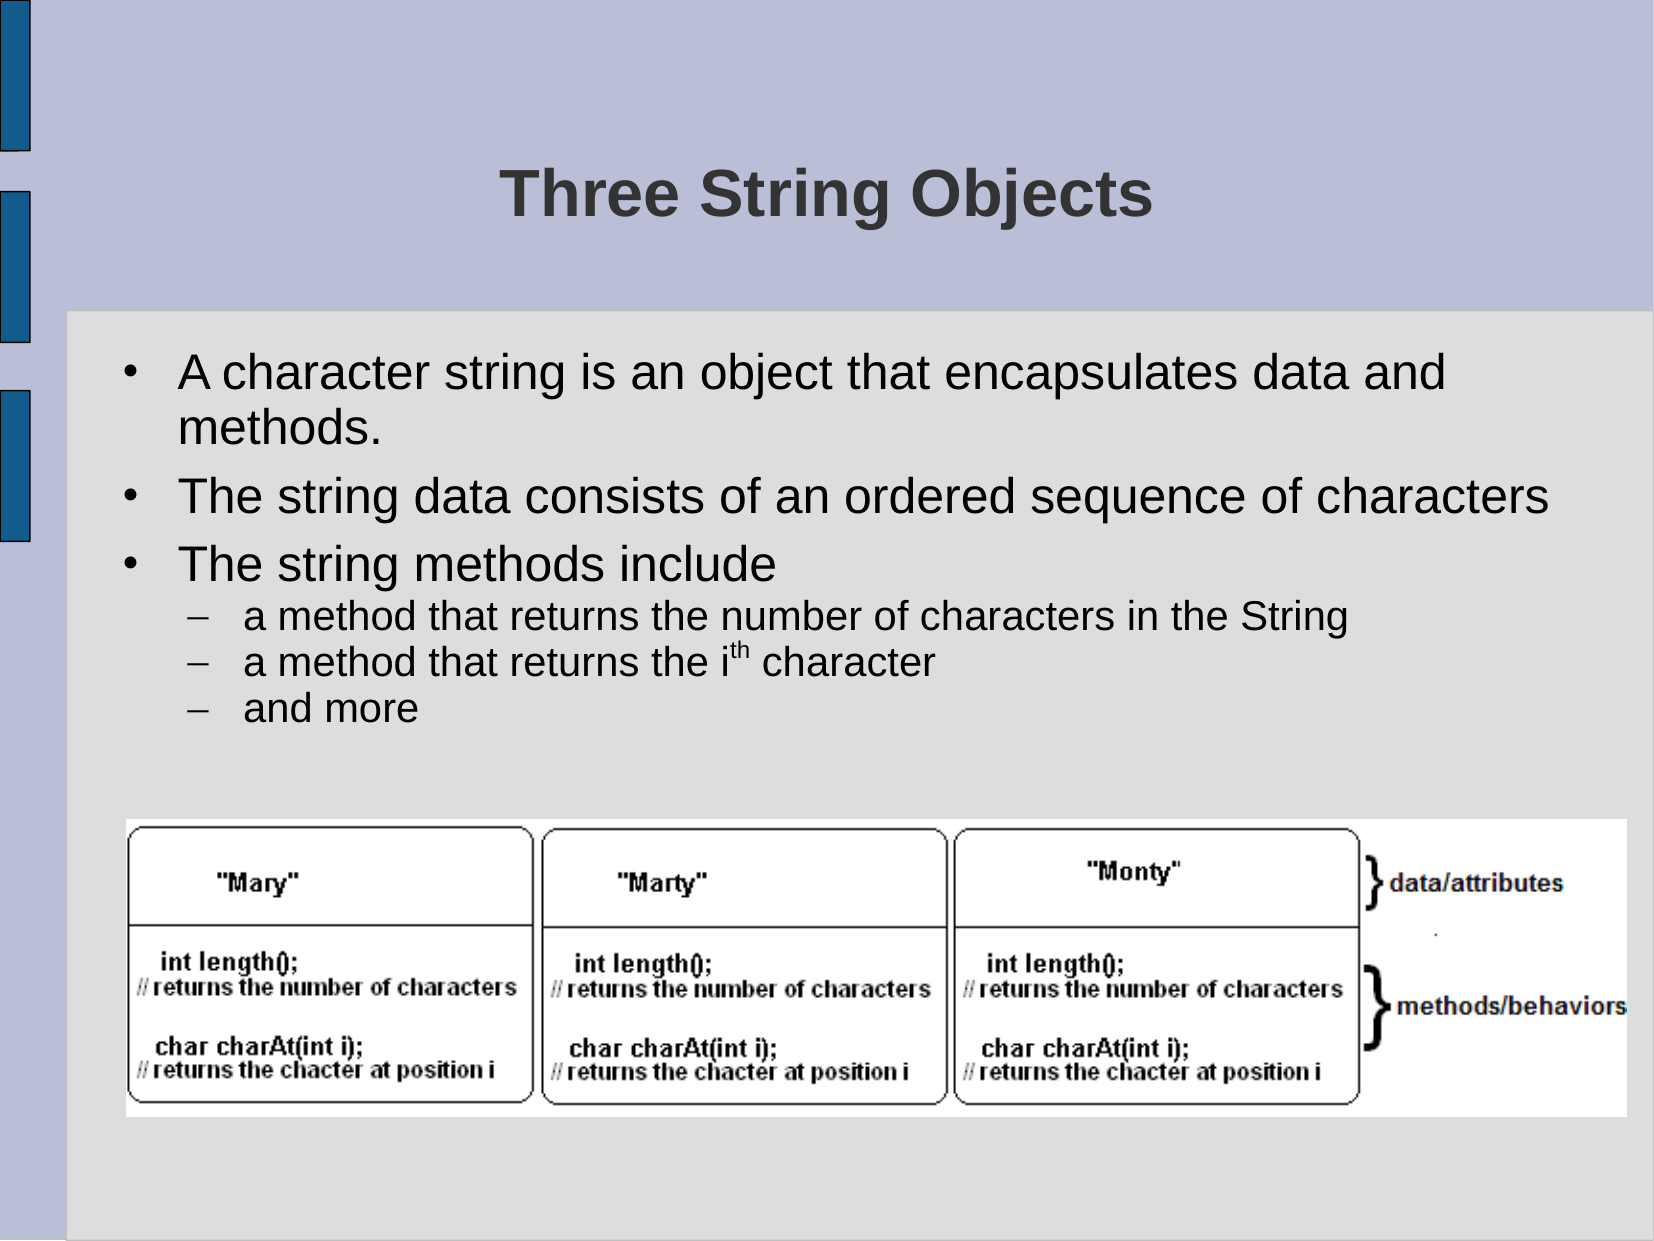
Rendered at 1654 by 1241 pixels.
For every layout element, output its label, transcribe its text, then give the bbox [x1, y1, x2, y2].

list A character string is an object that encapsulates data and methods. The string data consists of an ordered sequence of characters The string methods include a method that returns the number of characters in the String a method that returns the ith character and more [121, 344, 1603, 824]
picture [126, 819, 1627, 1118]
title Three String Objects [121, 98, 1534, 291]
